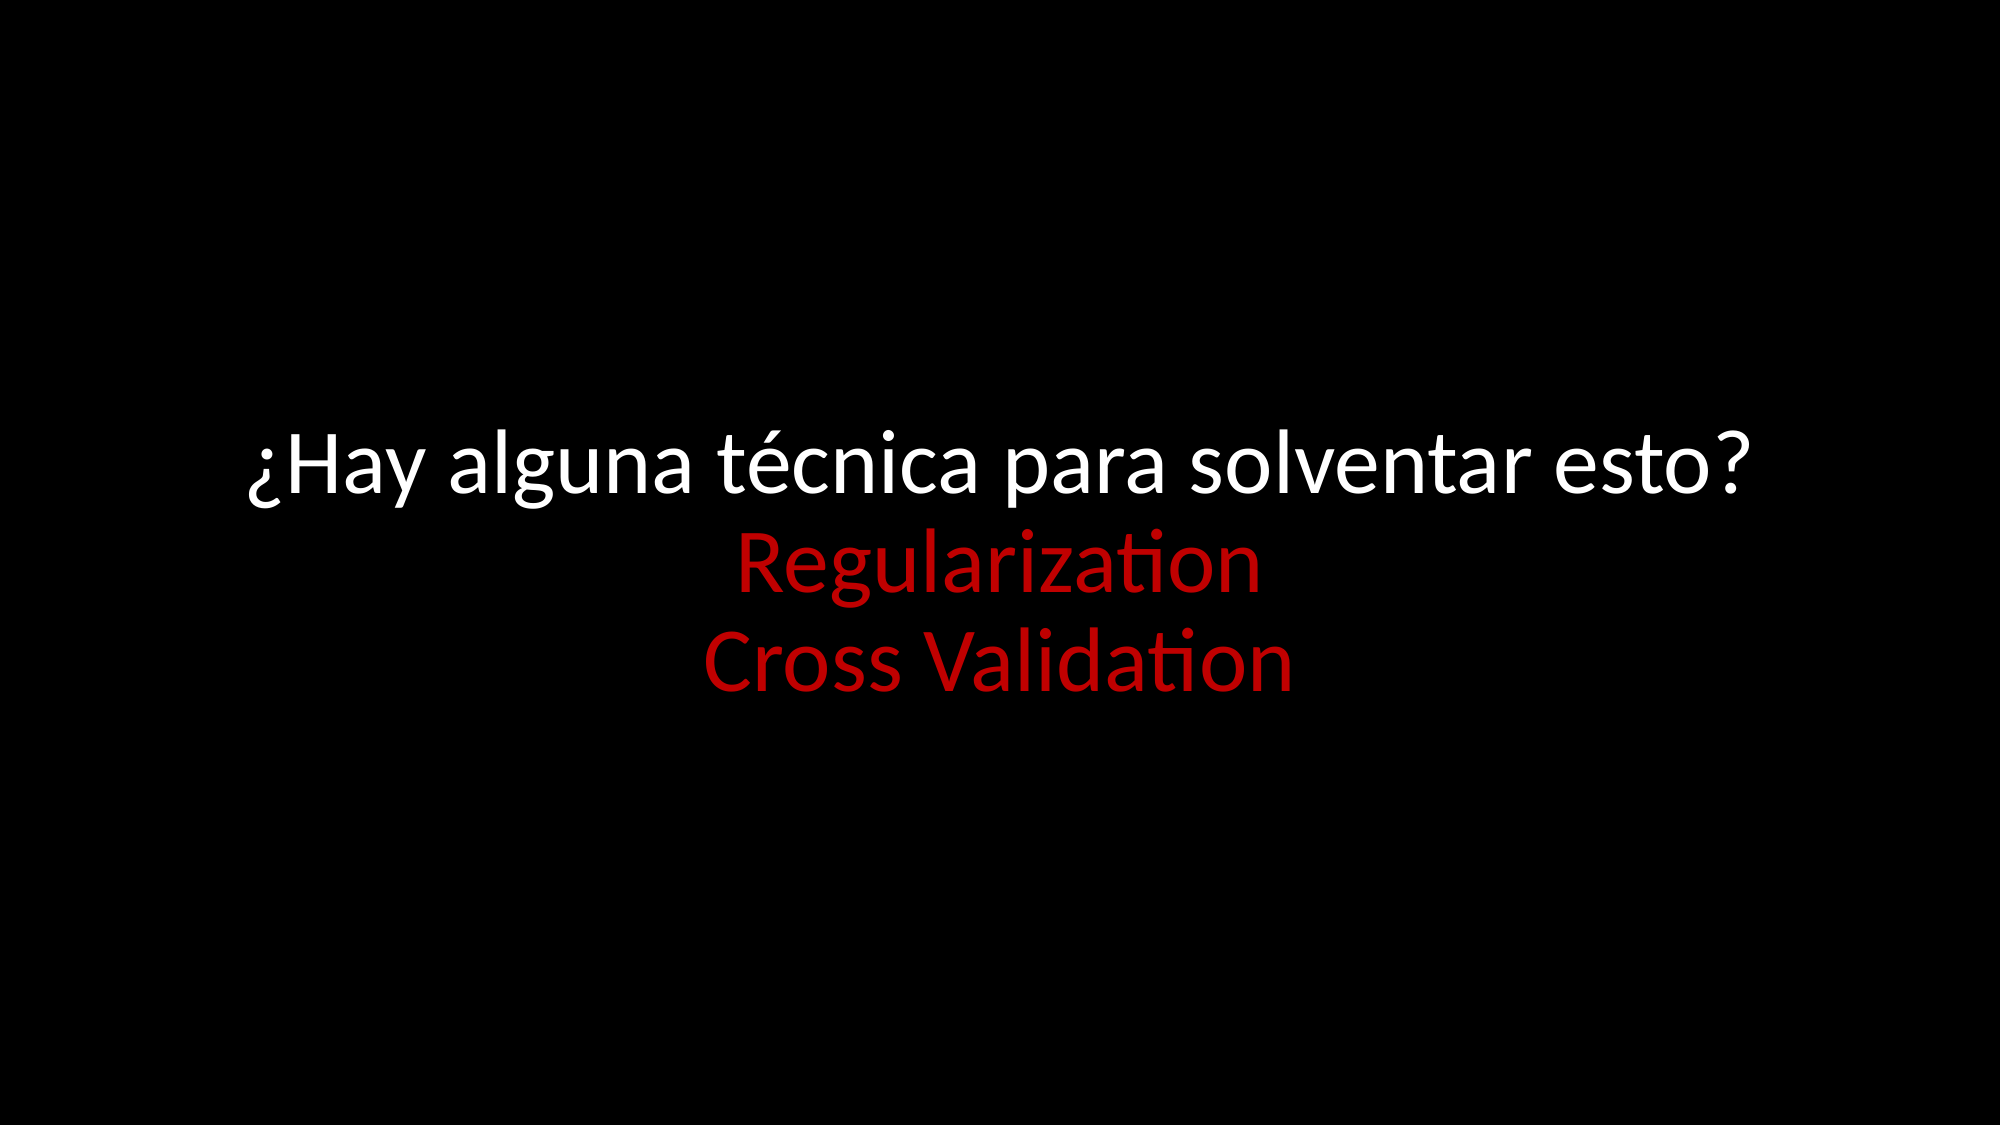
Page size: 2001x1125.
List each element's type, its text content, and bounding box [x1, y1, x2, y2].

title ¿Hay alguna técnica para solventar esto? Regularization Cross Validation [210, 310, 1790, 815]
